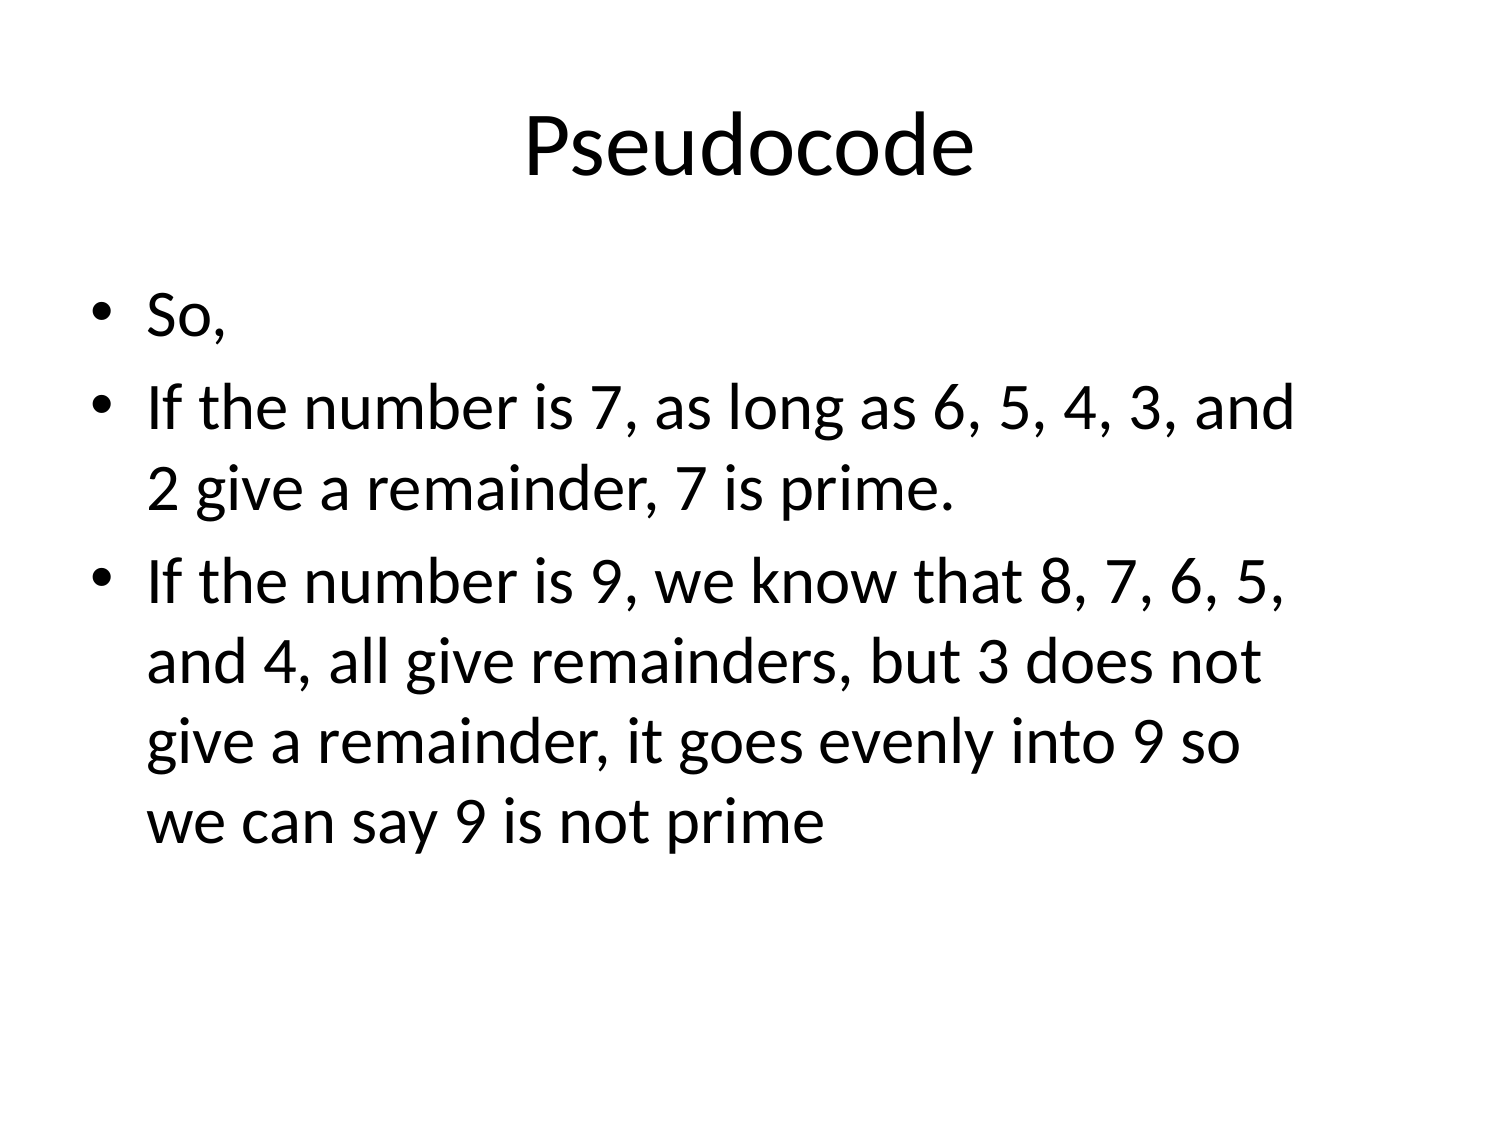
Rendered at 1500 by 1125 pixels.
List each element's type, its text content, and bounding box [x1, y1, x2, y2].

list So, If the number is 7, as long as 6, 5, 4, 3, and 2 give a remainder, 7 is prime. If the number is 9, we know that 8, 7, 6, 5, and 4, all give remainders, but 3 does not give a remainder, it goes evenly into 9 so we can say 9 is not prime [75, 262, 1317, 1005]
title Pseudocode [75, 45, 1425, 233]
